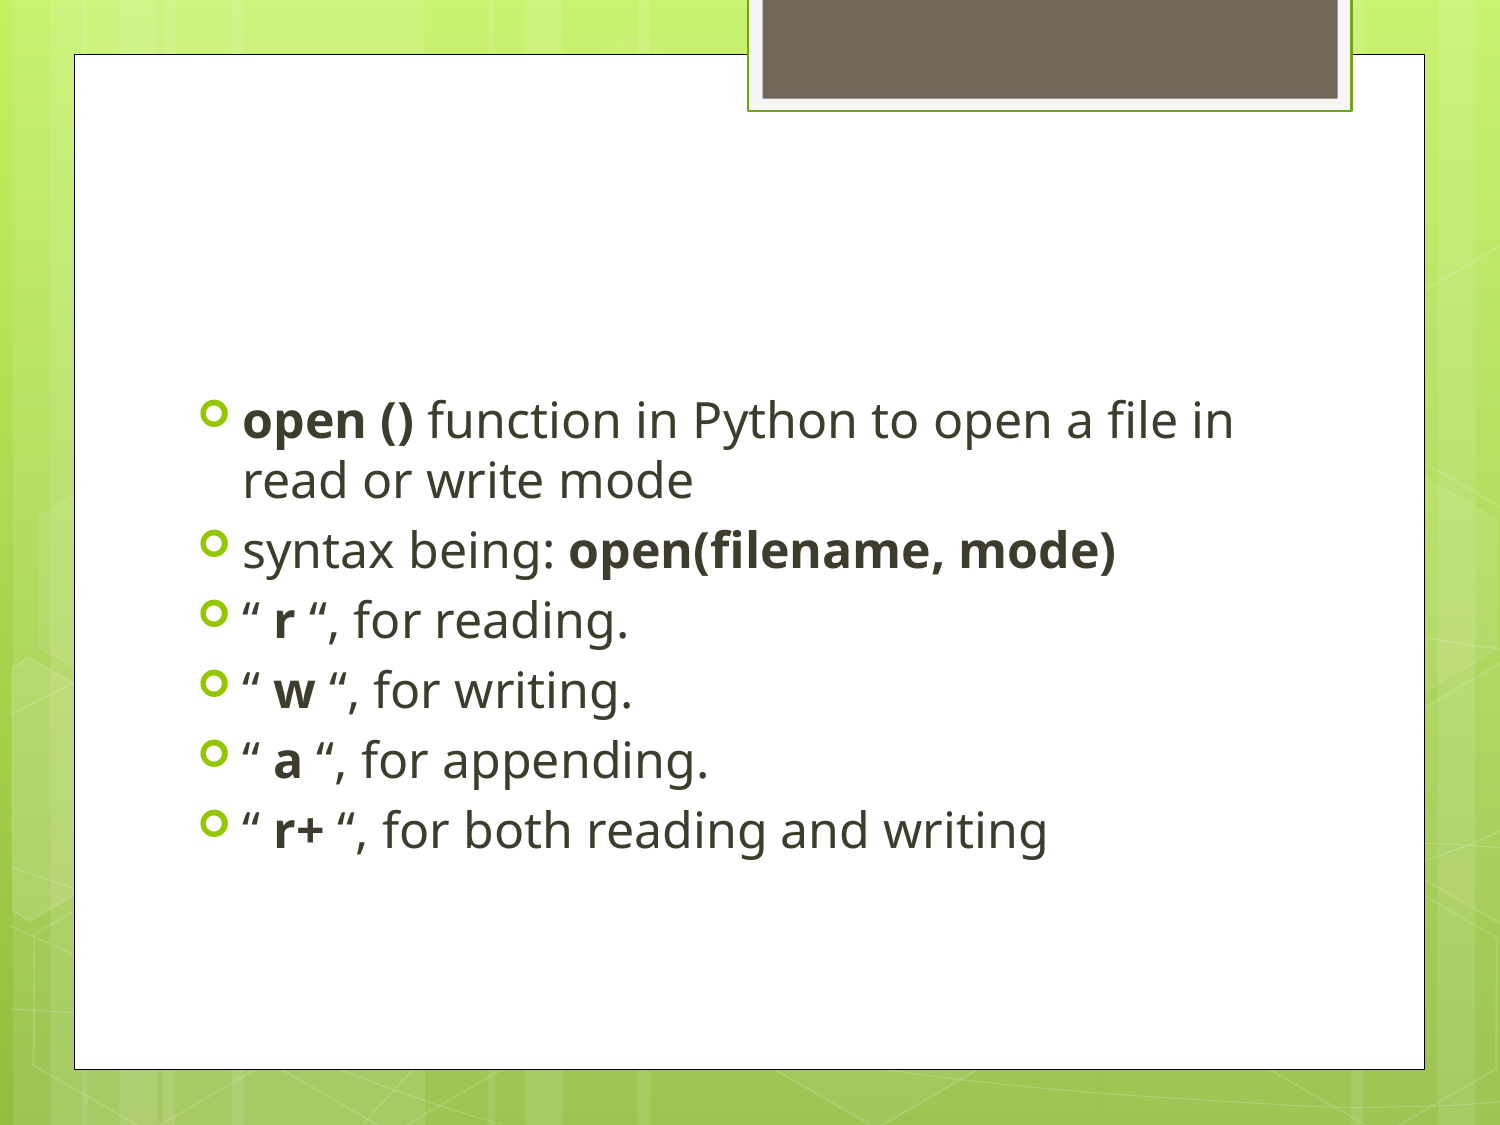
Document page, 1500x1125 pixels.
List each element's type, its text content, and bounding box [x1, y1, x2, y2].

list open () function in Python to open a file in read or write mode syntax being: open(filename, mode) “ r “, for reading. “ w “, for writing. “ a “, for appending. “ r+ “, for both reading and writing [171, 381, 1283, 957]
